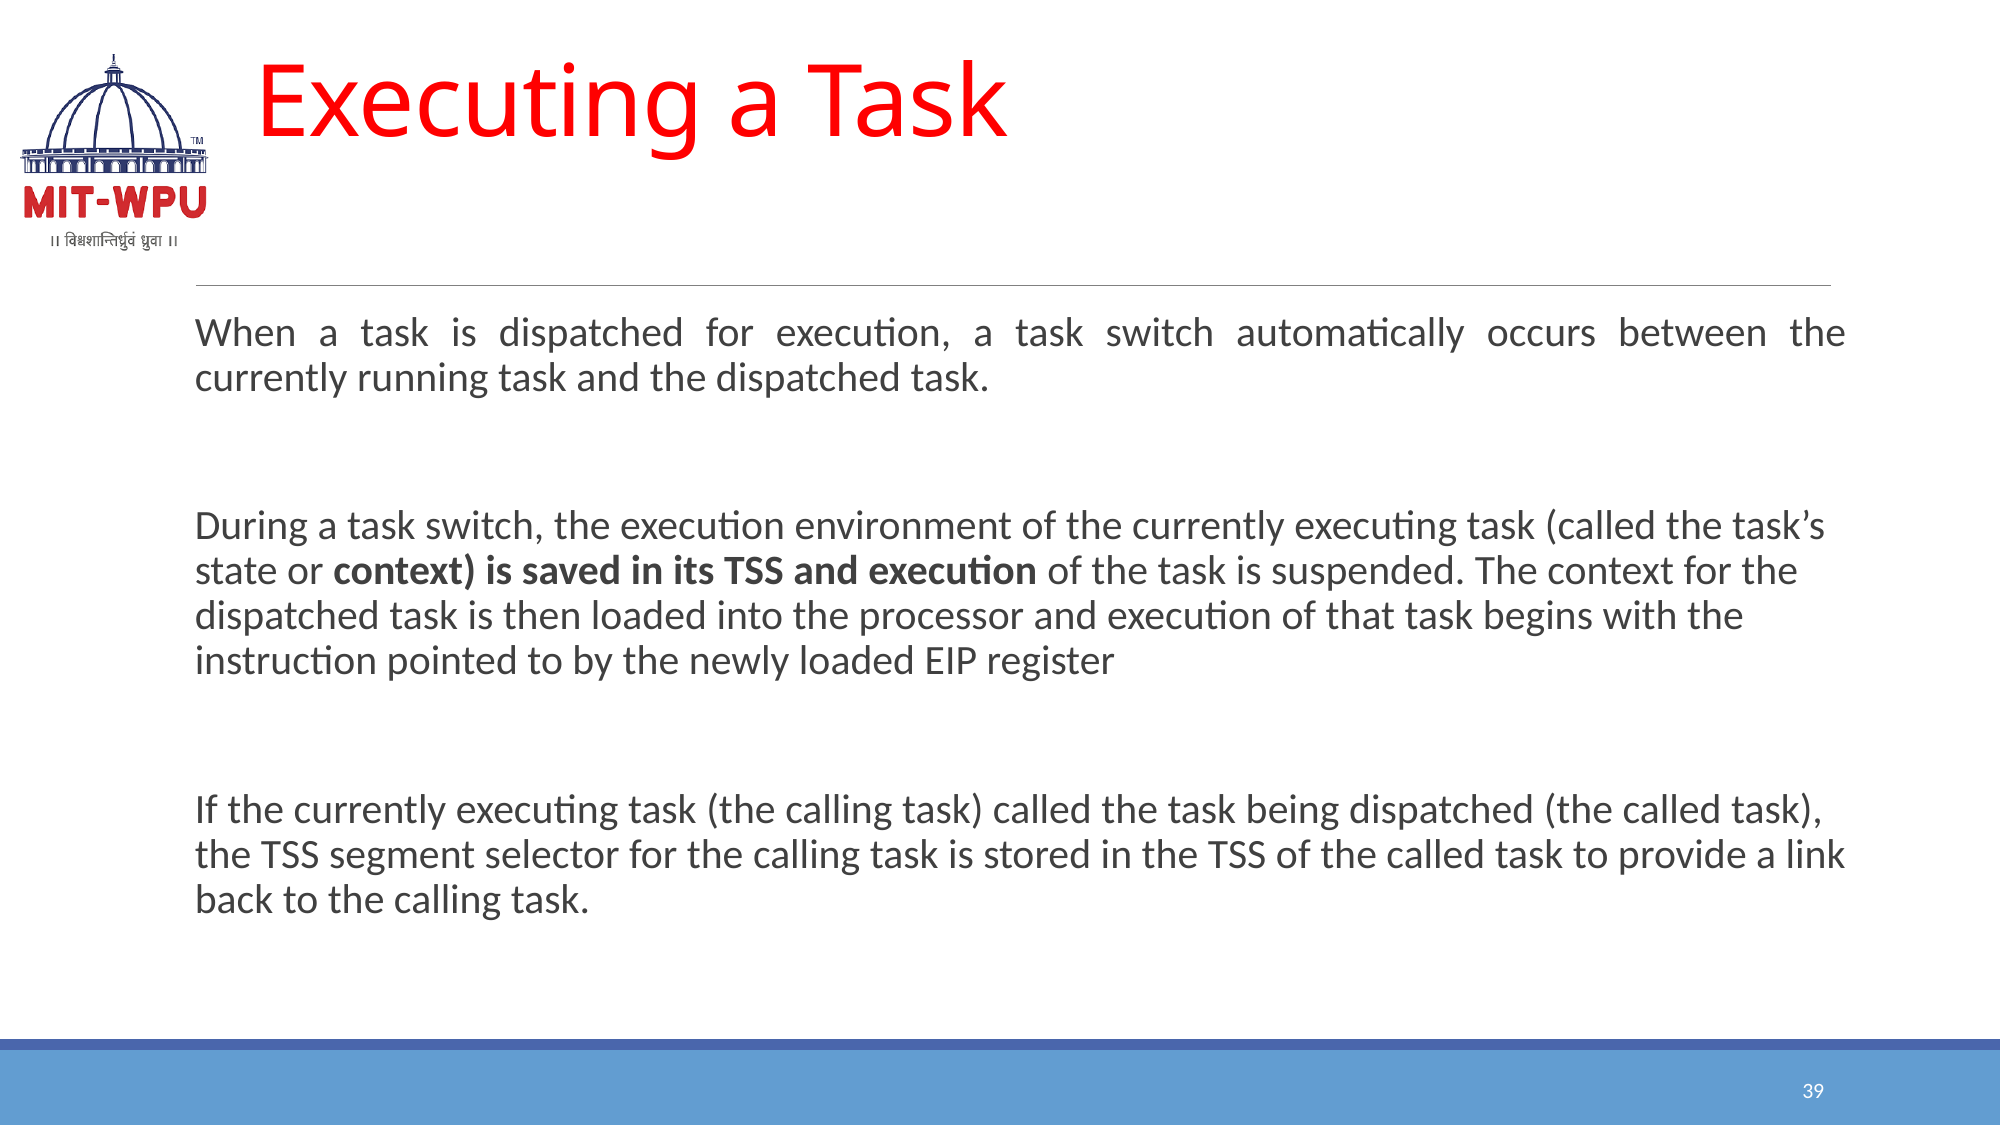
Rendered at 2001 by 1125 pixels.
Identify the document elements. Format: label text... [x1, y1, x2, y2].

slide_number 39 [1624, 1059, 1840, 1120]
picture [20, 54, 230, 252]
list When a task is dispatched for execution, a task switch automatically occurs between the currently running task and the dispatched task. During a task switch, the execution environment of the currently executing task (called the task’s state or context) is saved in its TSS and execution of the task is suspended. The context for the dispatched task is then loaded into the processor and execution of that task begins with the instruction pointed to by the newly loaded EIP register If the currently executing task (the calling task) called the task being dispatched (the called task), the TSS segment selector for the calling task is stored in the TSS of the called task to provide a link back to the calling task. [179, 302, 1848, 1036]
title Executing a Task [239, 47, 1890, 285]
